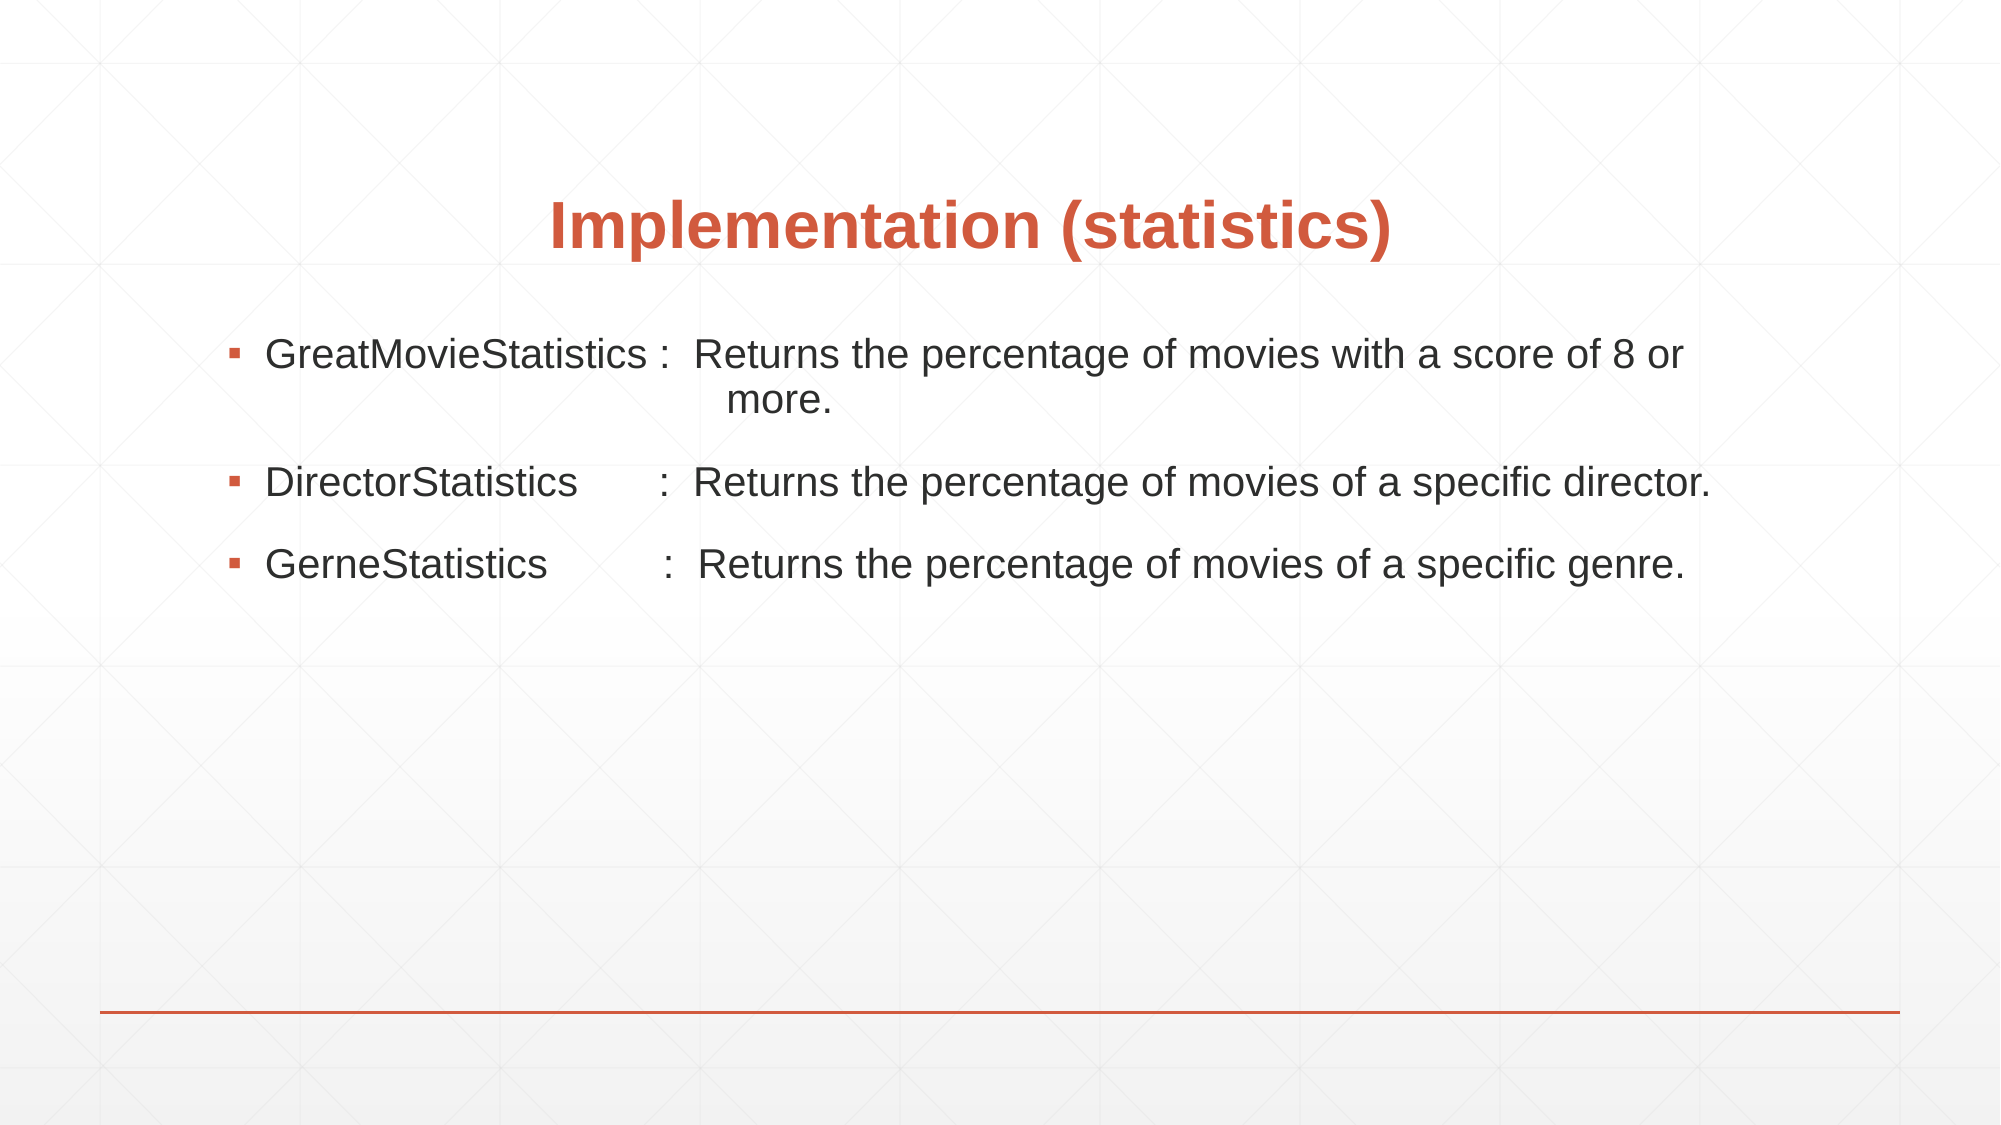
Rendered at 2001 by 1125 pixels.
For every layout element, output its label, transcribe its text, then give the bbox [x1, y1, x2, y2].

list GreatMovieStatistics : Returns the percentage of movies with a score of 8 or more. DirectorStatistics : Returns the percentage of movies of a specific director. GerneStatistics : Returns the percentage of movies of a specific genre. [212, 324, 1788, 950]
title Implementation (statistics) [212, 82, 1788, 271]
